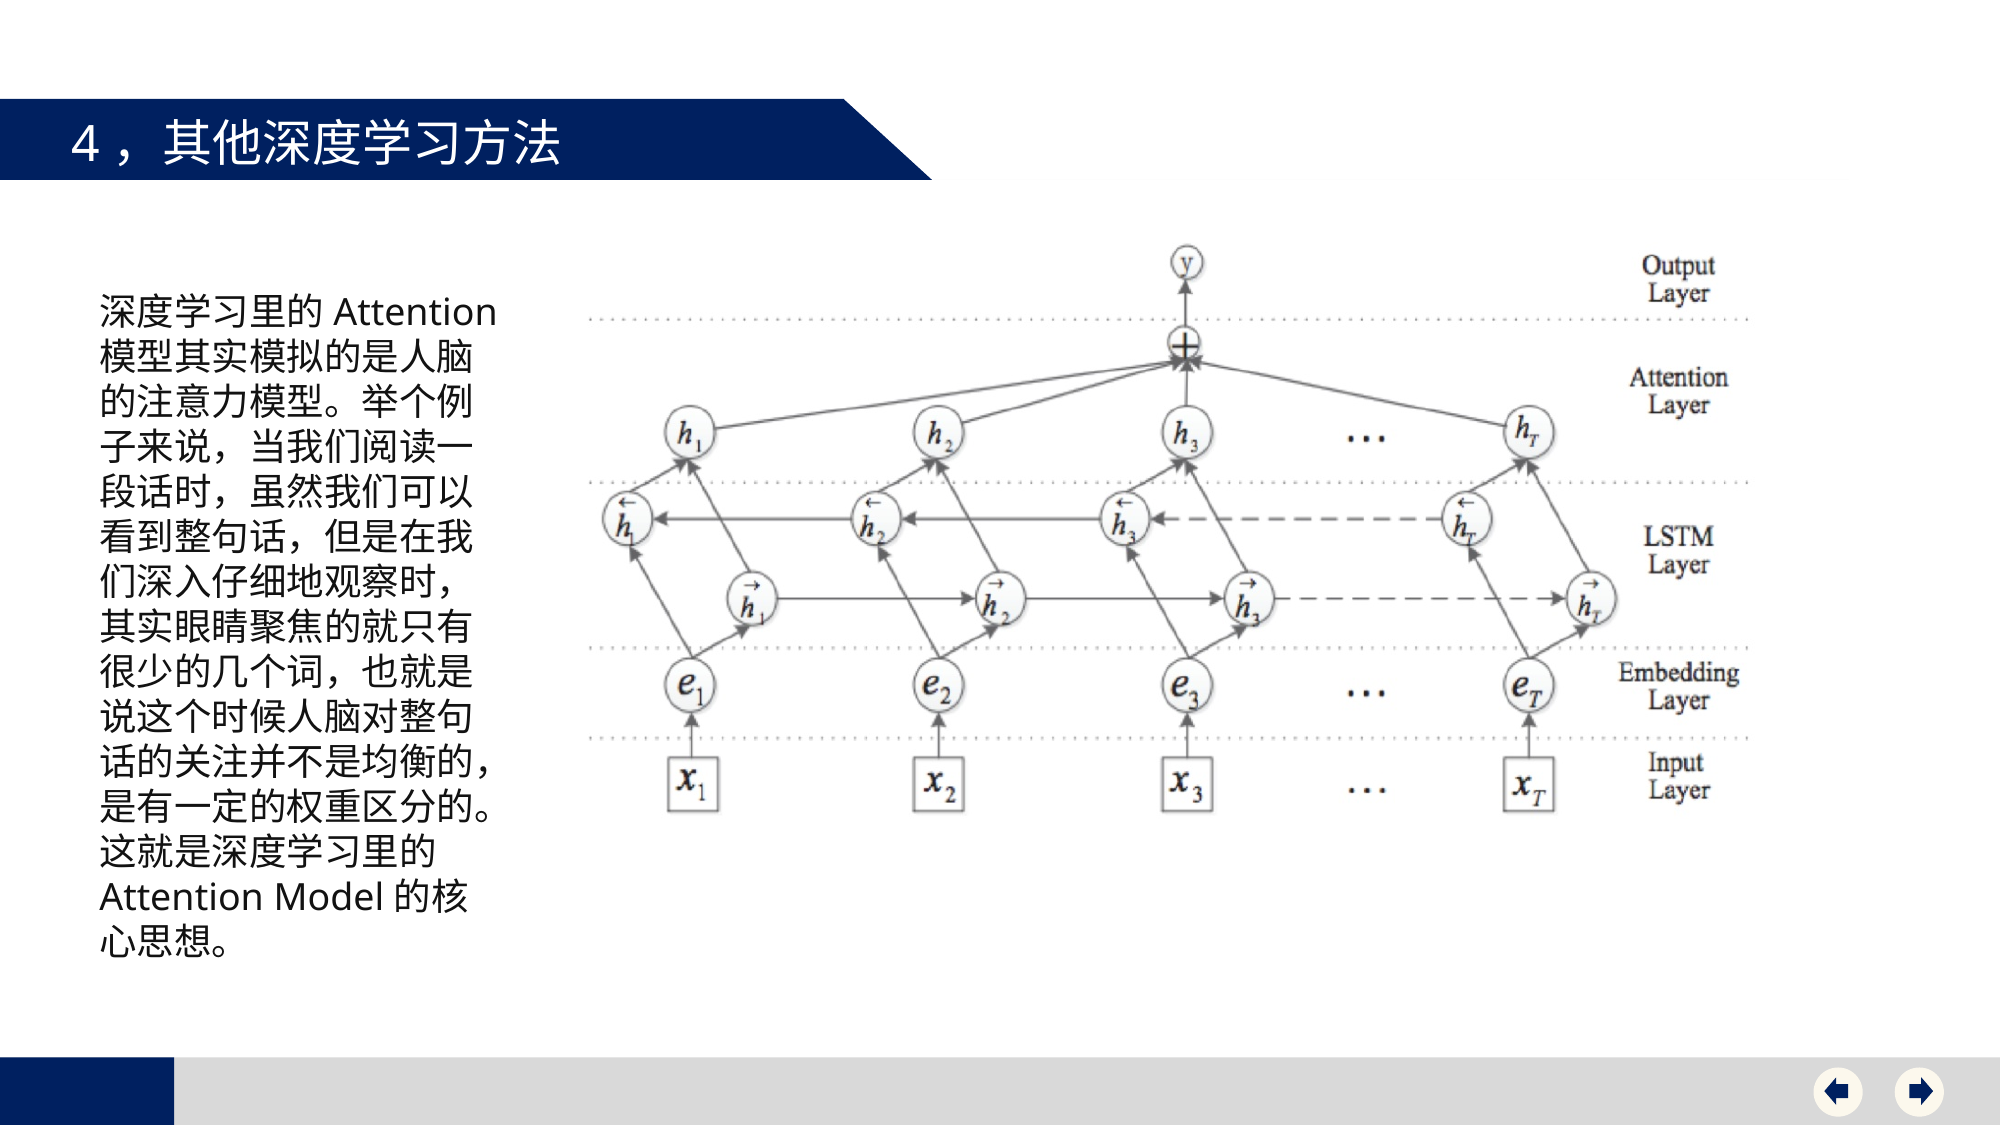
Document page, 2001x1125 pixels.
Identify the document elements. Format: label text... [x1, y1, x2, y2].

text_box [1894, 1067, 1944, 1117]
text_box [0, 98, 932, 180]
picture [536, 179, 1849, 906]
text_box 深度学习里的Attention模型其实模拟的是人脑的注意力模型。举个例子来说，当我们阅读一段话时，虽然我们可以看到整句话，但是在我们深入仔细地观察时，其实眼睛聚焦的就只有很少的几个词，也就是说这个时候人脑对整句话的关注并不是均衡的，是有一定的权重区分的。这就是深度学习里的Attention Model的核心思想。 [84, 280, 514, 971]
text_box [1813, 1067, 1863, 1117]
